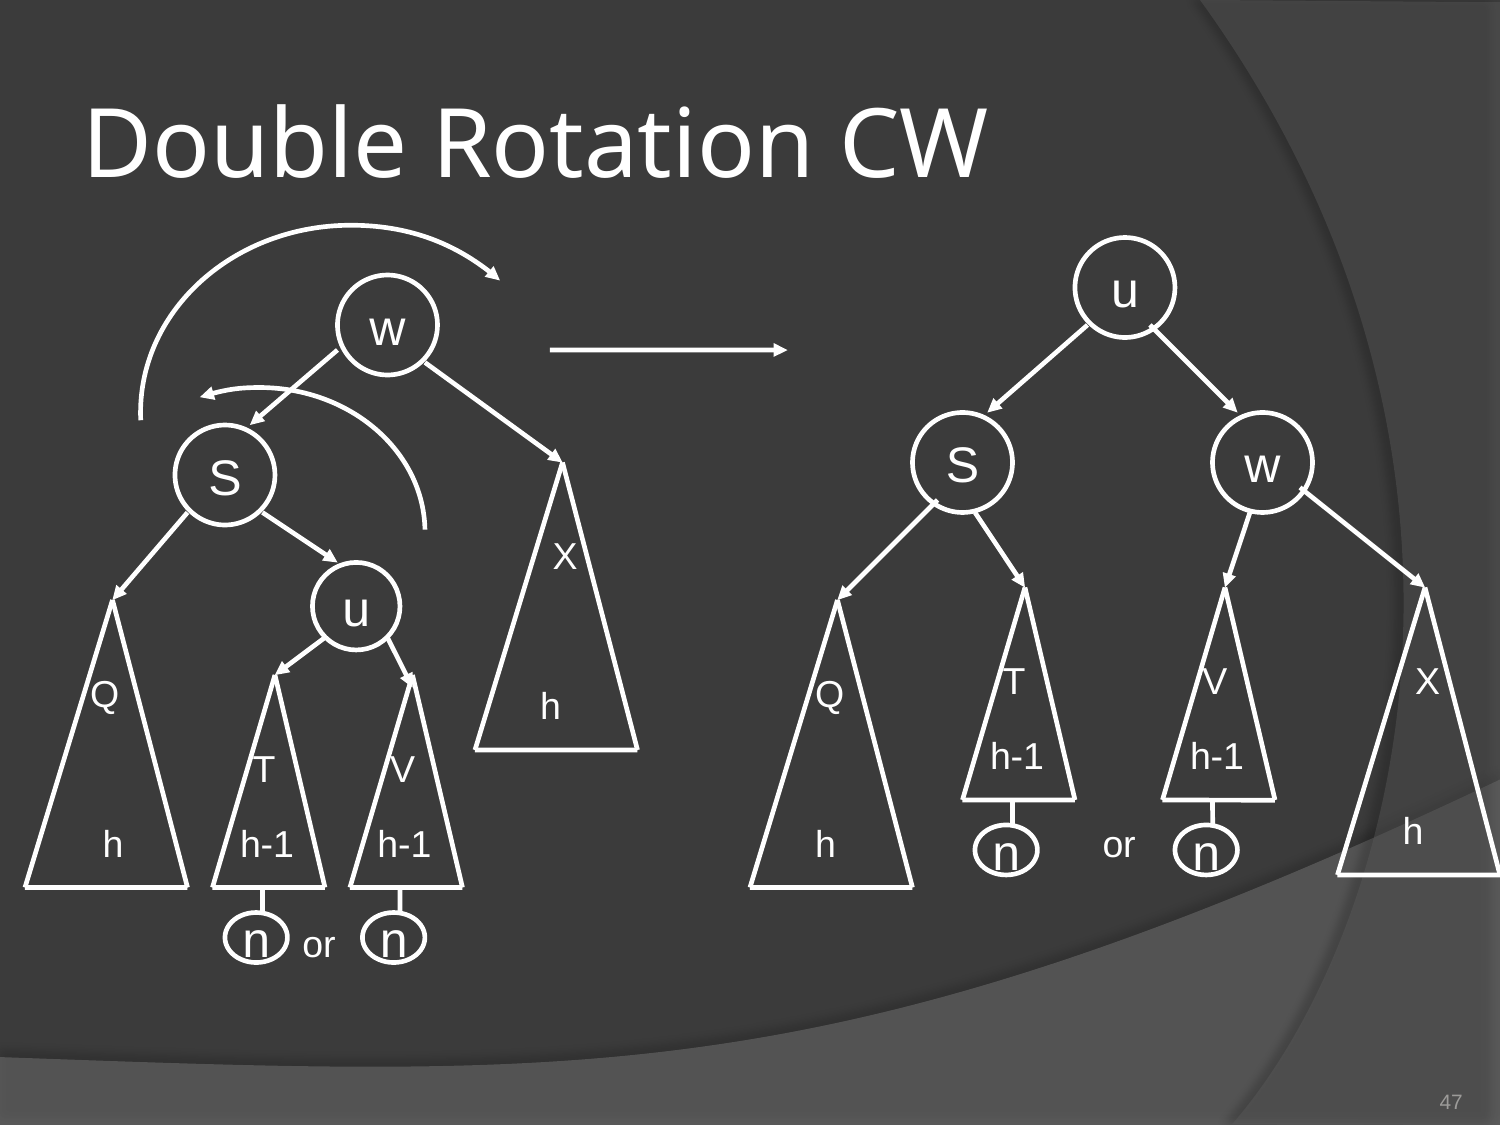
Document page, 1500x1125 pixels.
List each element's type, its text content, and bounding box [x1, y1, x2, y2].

text_box h-1 [975, 724, 1059, 785]
text_box [291, 532, 338, 563]
text_box [549, 343, 788, 357]
text_box h-1 [1175, 724, 1259, 785]
text_box n [974, 824, 1038, 875]
text_box h [1387, 799, 1439, 860]
text_box w [1212, 412, 1313, 513]
text_box h-1 [362, 812, 447, 873]
text_box or [1087, 812, 1151, 873]
text_box [140, 225, 500, 421]
text_box [1304, 491, 1426, 588]
title Double Rotation CW [75, 45, 1301, 233]
text_box u [1074, 237, 1175, 338]
text_box h-1 [225, 812, 309, 873]
text_box Q [75, 662, 135, 723]
text_box V [375, 737, 430, 798]
text_box T [237, 737, 291, 798]
text_box [1149, 324, 1238, 413]
slide_number 47 [1337, 1053, 1463, 1114]
text_box [274, 637, 326, 676]
text_box h [87, 812, 139, 873]
text_box Q [800, 662, 860, 723]
text_box V [1187, 649, 1243, 710]
text_box h [525, 674, 576, 735]
text_box [837, 499, 938, 601]
text_box X [537, 524, 593, 585]
text_box S [174, 426, 252, 526]
text_box h [800, 812, 851, 873]
text_box [987, 324, 1088, 413]
text_box [387, 637, 413, 688]
text_box S [912, 412, 1013, 513]
text_box n [362, 912, 425, 963]
text_box [112, 512, 188, 601]
text_box or [287, 912, 351, 973]
text_box X [1400, 649, 1455, 710]
text_box w [395, 338, 436, 375]
text_box [199, 387, 426, 533]
text_box [974, 512, 1025, 588]
text_box n [224, 912, 287, 963]
text_box [1223, 512, 1251, 588]
text_box [424, 362, 563, 463]
text_box T [987, 649, 1041, 710]
text_box u [312, 562, 400, 650]
text_box n [1174, 824, 1238, 875]
